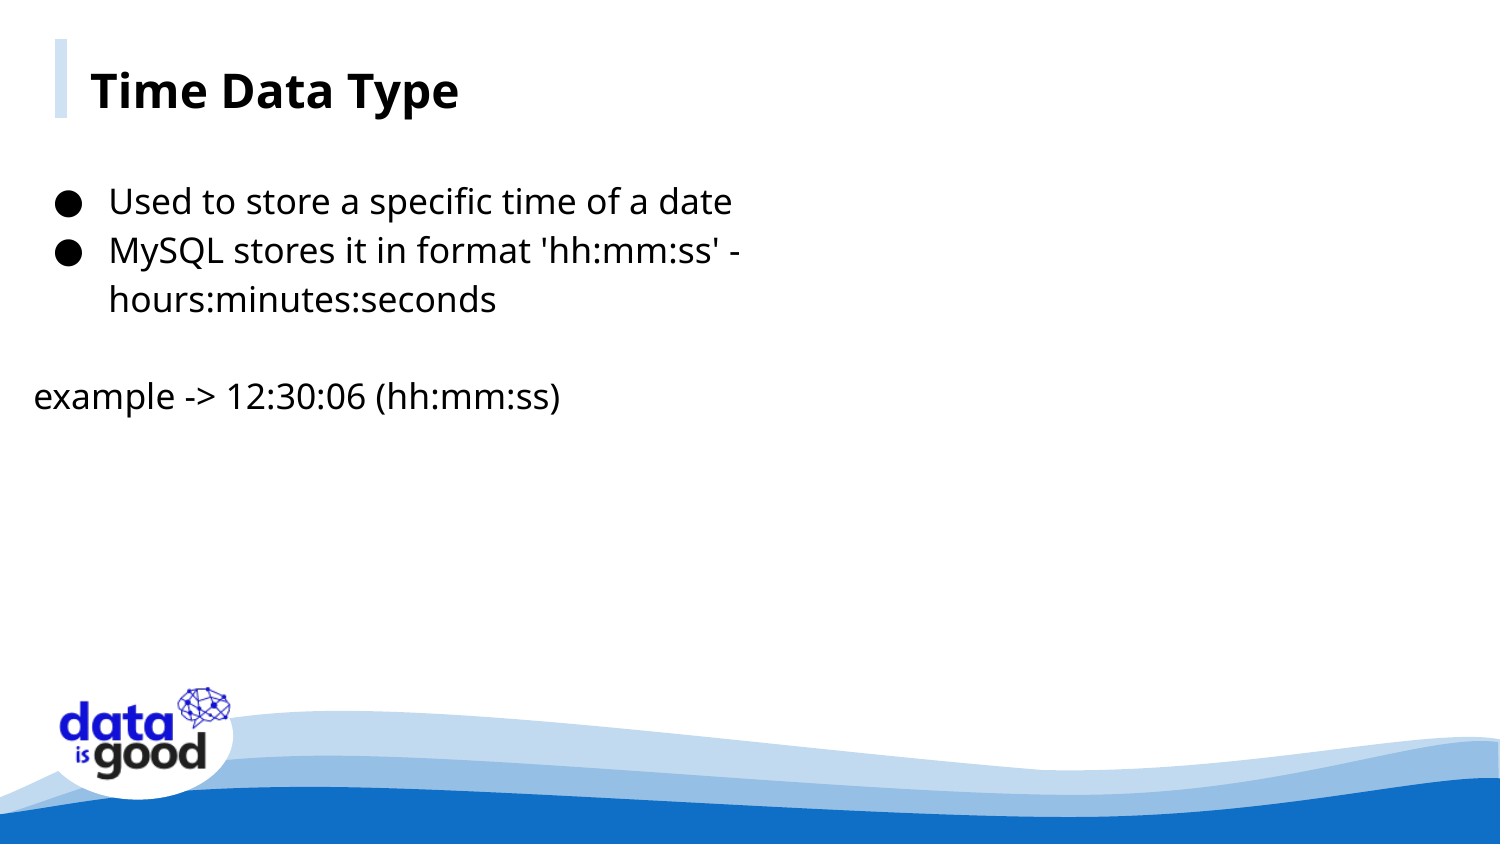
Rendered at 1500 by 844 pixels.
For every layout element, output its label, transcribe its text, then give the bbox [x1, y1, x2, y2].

text_box Used to store a specific time of a date MySQL stores it in format 'hh:mm:ss' - hours:minutes:seconds example -> 12:30:06 (hh:mm:ss) [27, 166, 1017, 477]
text_box Time Data Type [84, 46, 694, 110]
picture [58, 685, 231, 804]
